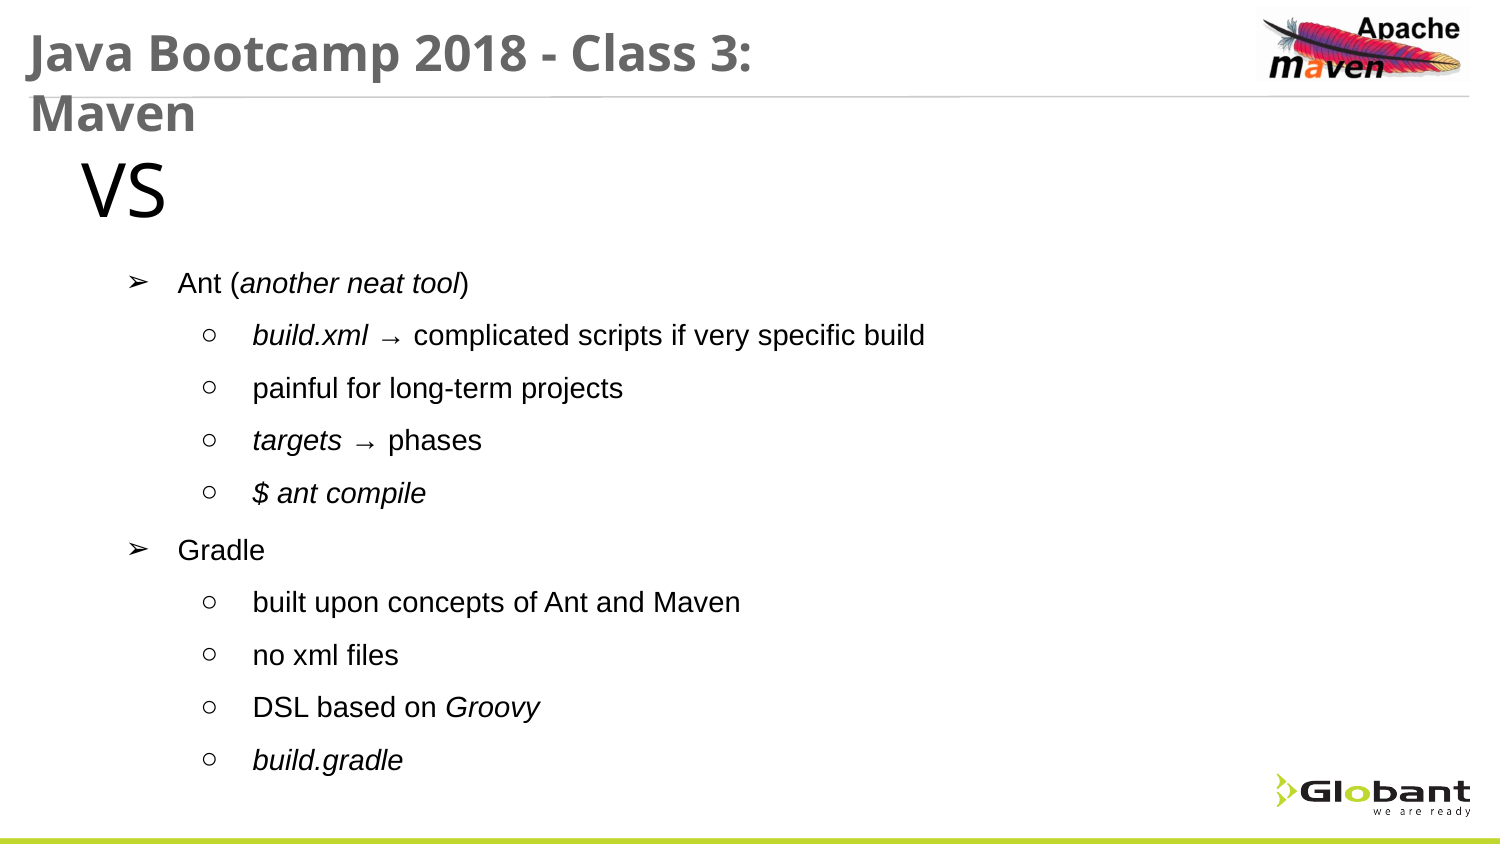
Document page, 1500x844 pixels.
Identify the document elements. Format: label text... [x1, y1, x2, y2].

picture [0, 0, 1500, 844]
text_box Java Bootcamp 2018 - Class 3: Maven [14, 6, 938, 82]
text_box Ant (another neat tool) build.xml → complicated scripts if very specific build painful for long-term projects targets → phases $ ant compile [87, 231, 1099, 498]
text_box VS [66, 127, 692, 245]
text_box Gradle built upon concepts of Ant and Maven no xml files DSL based on Groovy build.gradle [87, 498, 1110, 771]
